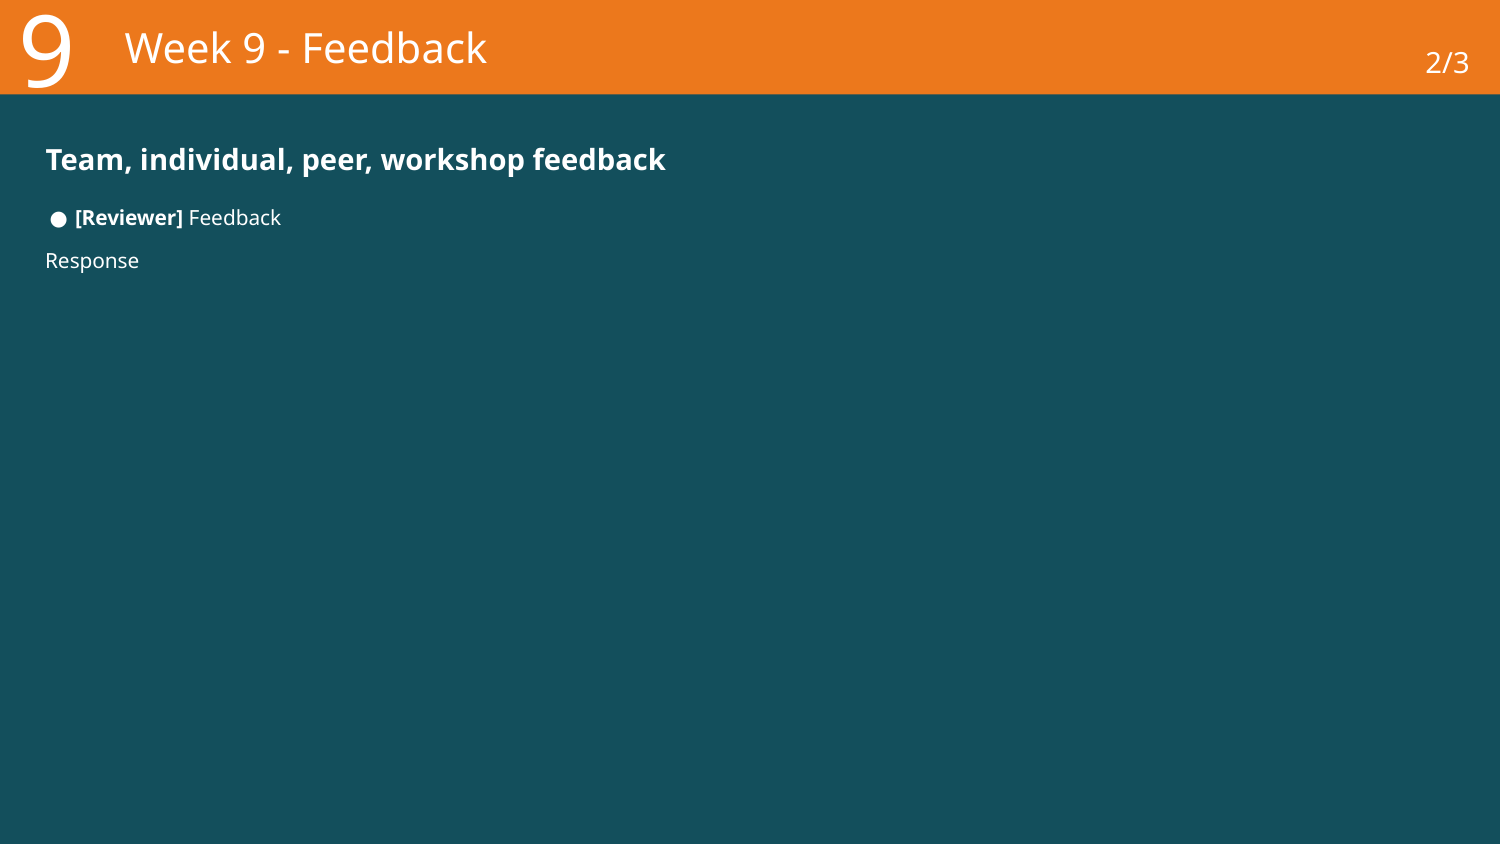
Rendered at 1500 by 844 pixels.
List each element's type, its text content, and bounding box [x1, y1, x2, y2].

title 9 [0, 0, 95, 94]
list [Reviewer] Feedback Response [30, 189, 735, 815]
title 2/3 [1159, 0, 1485, 95]
title Week 9 - Feedback [109, 0, 1010, 94]
subtitle Team, individual, peer, workshop feedback [30, 124, 735, 189]
